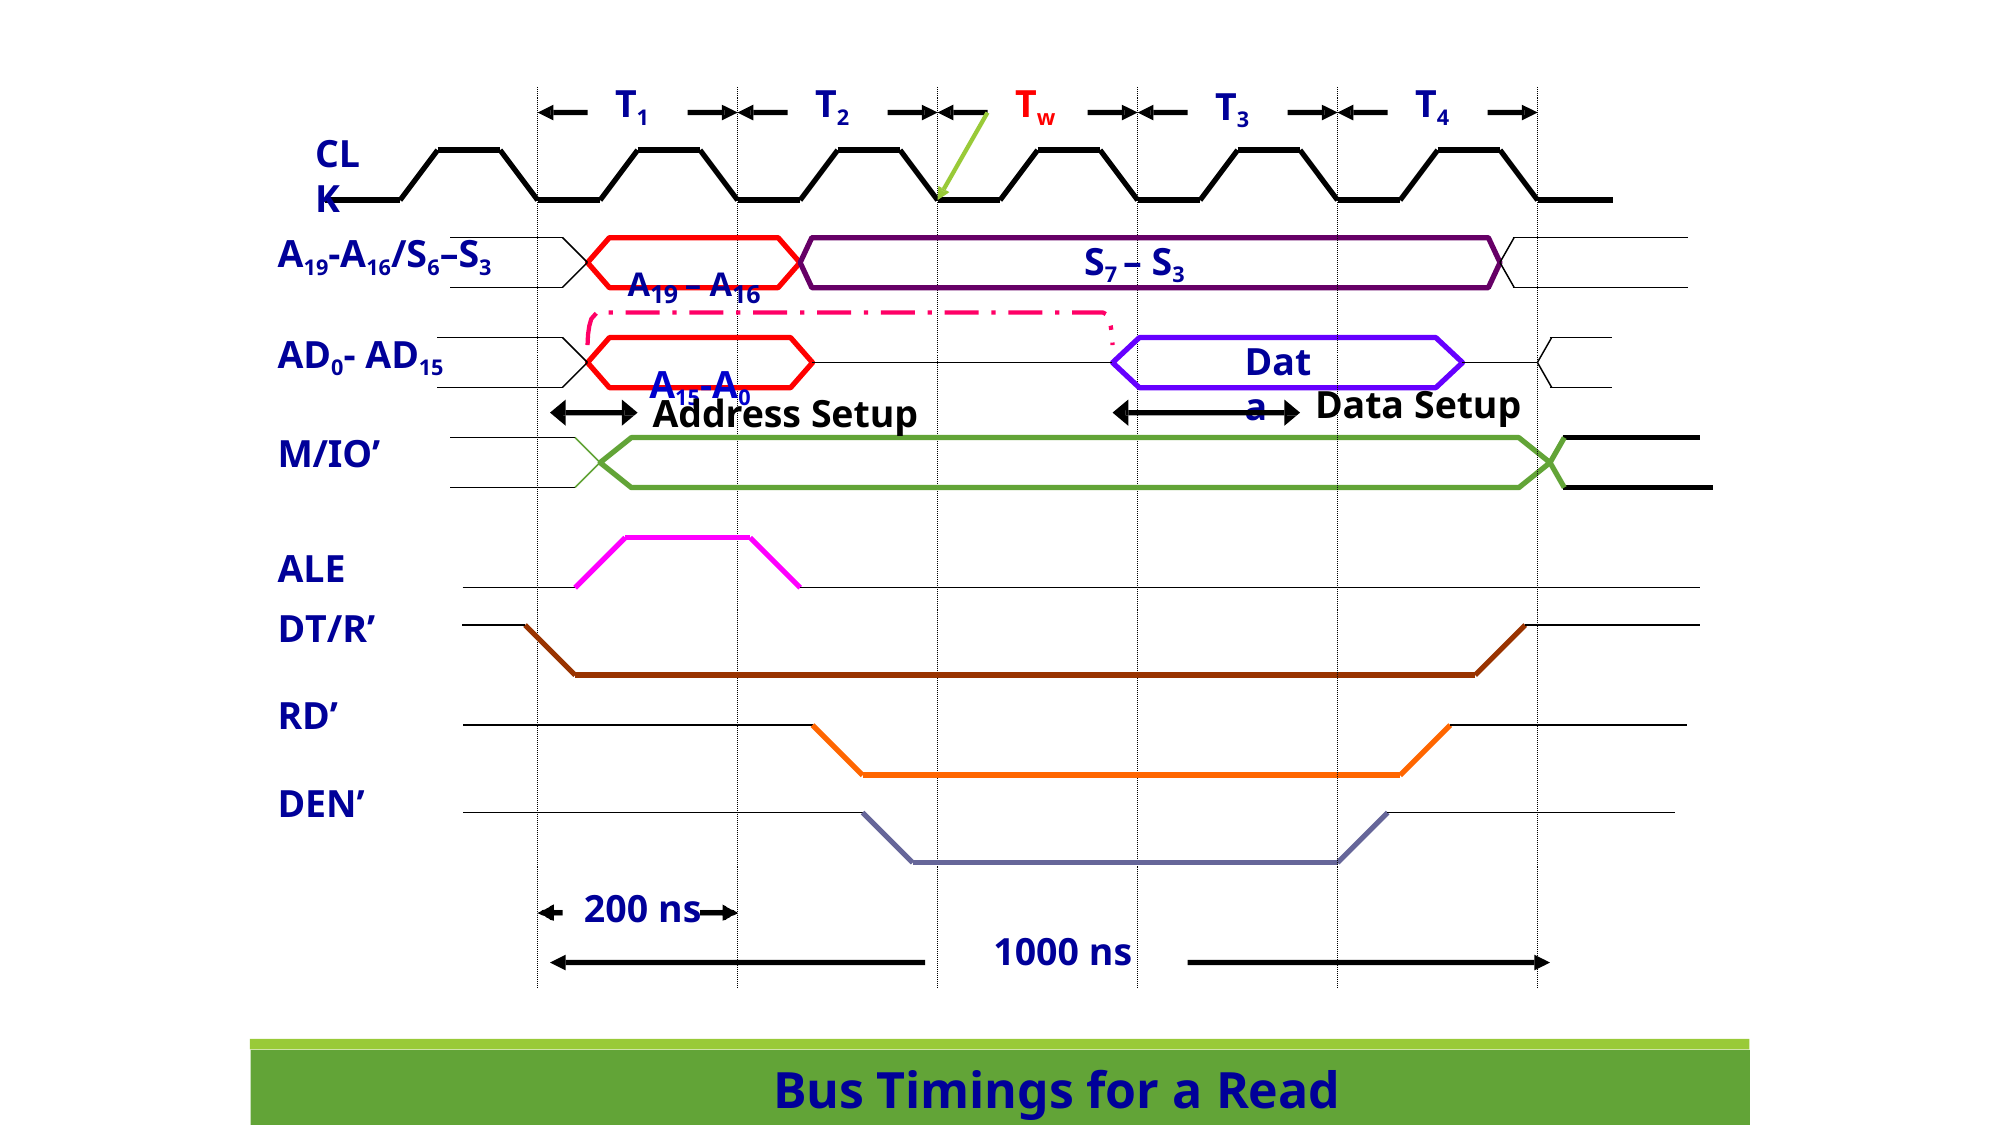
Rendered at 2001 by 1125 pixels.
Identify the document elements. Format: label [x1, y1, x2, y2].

text_box [1413, 78, 1459, 130]
text_box [1213, 80, 1259, 132]
text_box [813, 78, 859, 130]
text_box [612, 78, 659, 130]
text_box [249, 87, 1750, 1125]
text_box [1013, 78, 1061, 130]
